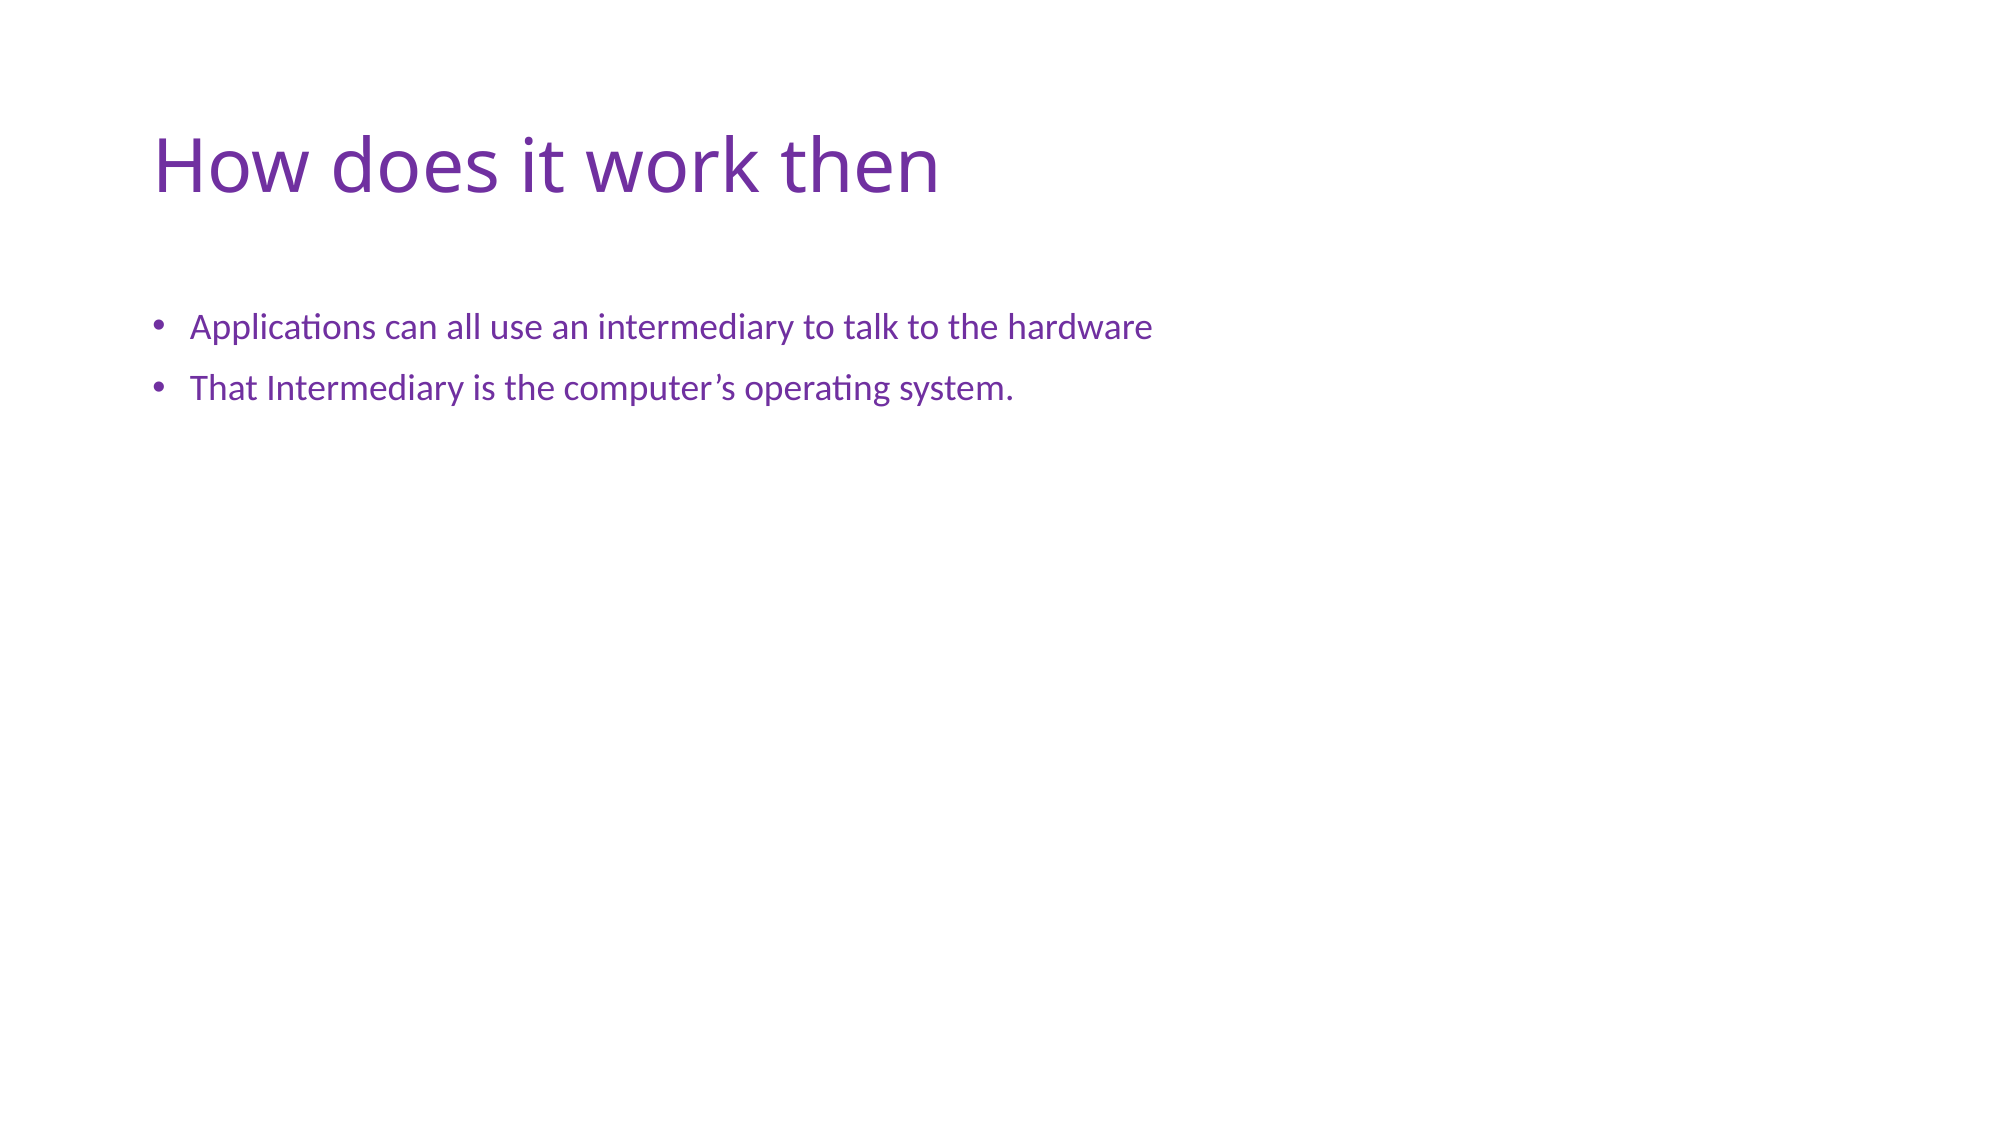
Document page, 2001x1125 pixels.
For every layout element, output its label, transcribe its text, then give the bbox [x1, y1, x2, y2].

title How does it work then [137, 59, 1863, 278]
list Applications can all use an intermediary to talk to the hardware That Intermediary is the computer’s operating system. [137, 299, 1863, 1014]
